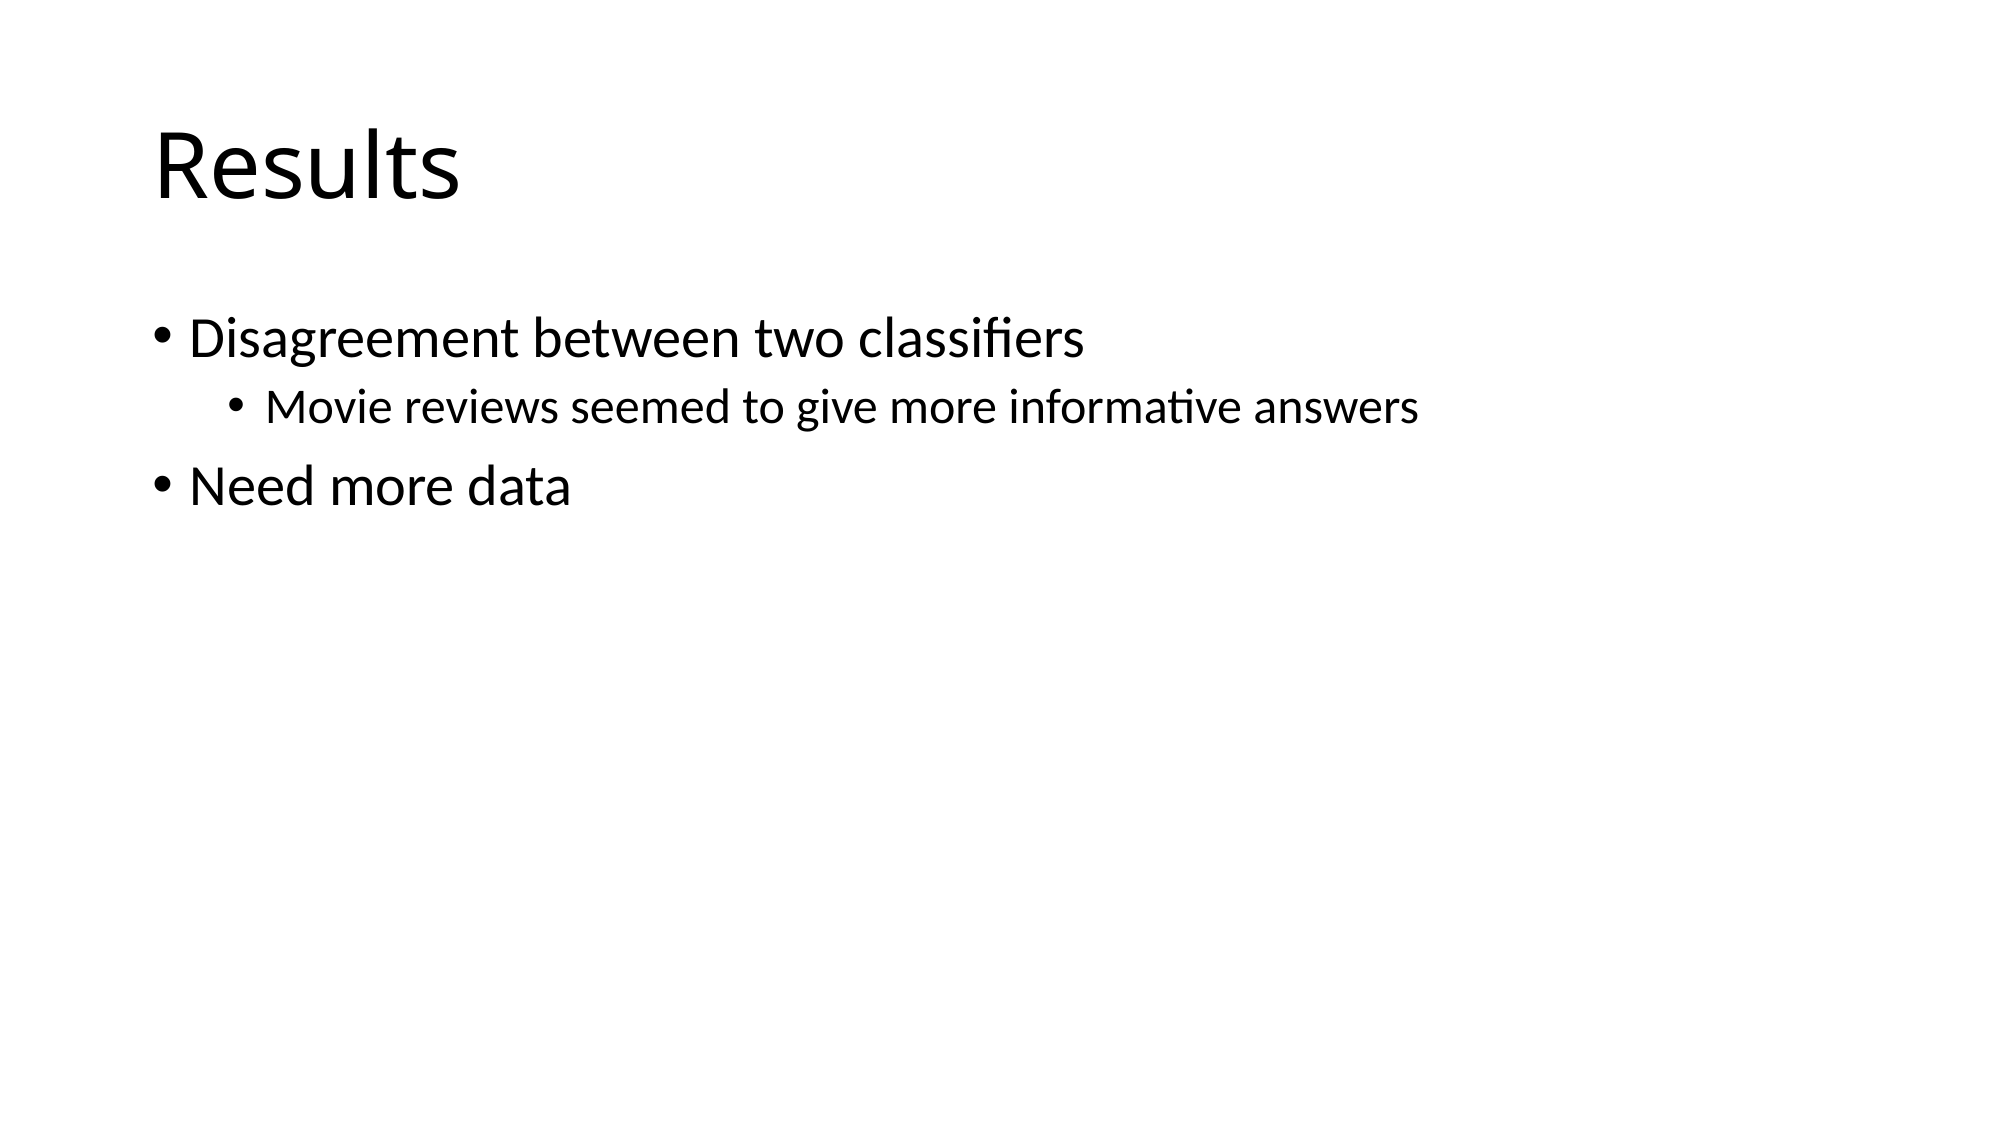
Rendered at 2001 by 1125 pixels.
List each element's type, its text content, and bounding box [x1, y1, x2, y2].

list Disagreement between two classifiers Movie reviews seemed to give more informative answers Need more data [137, 299, 1863, 1014]
title Results [137, 59, 1863, 278]
